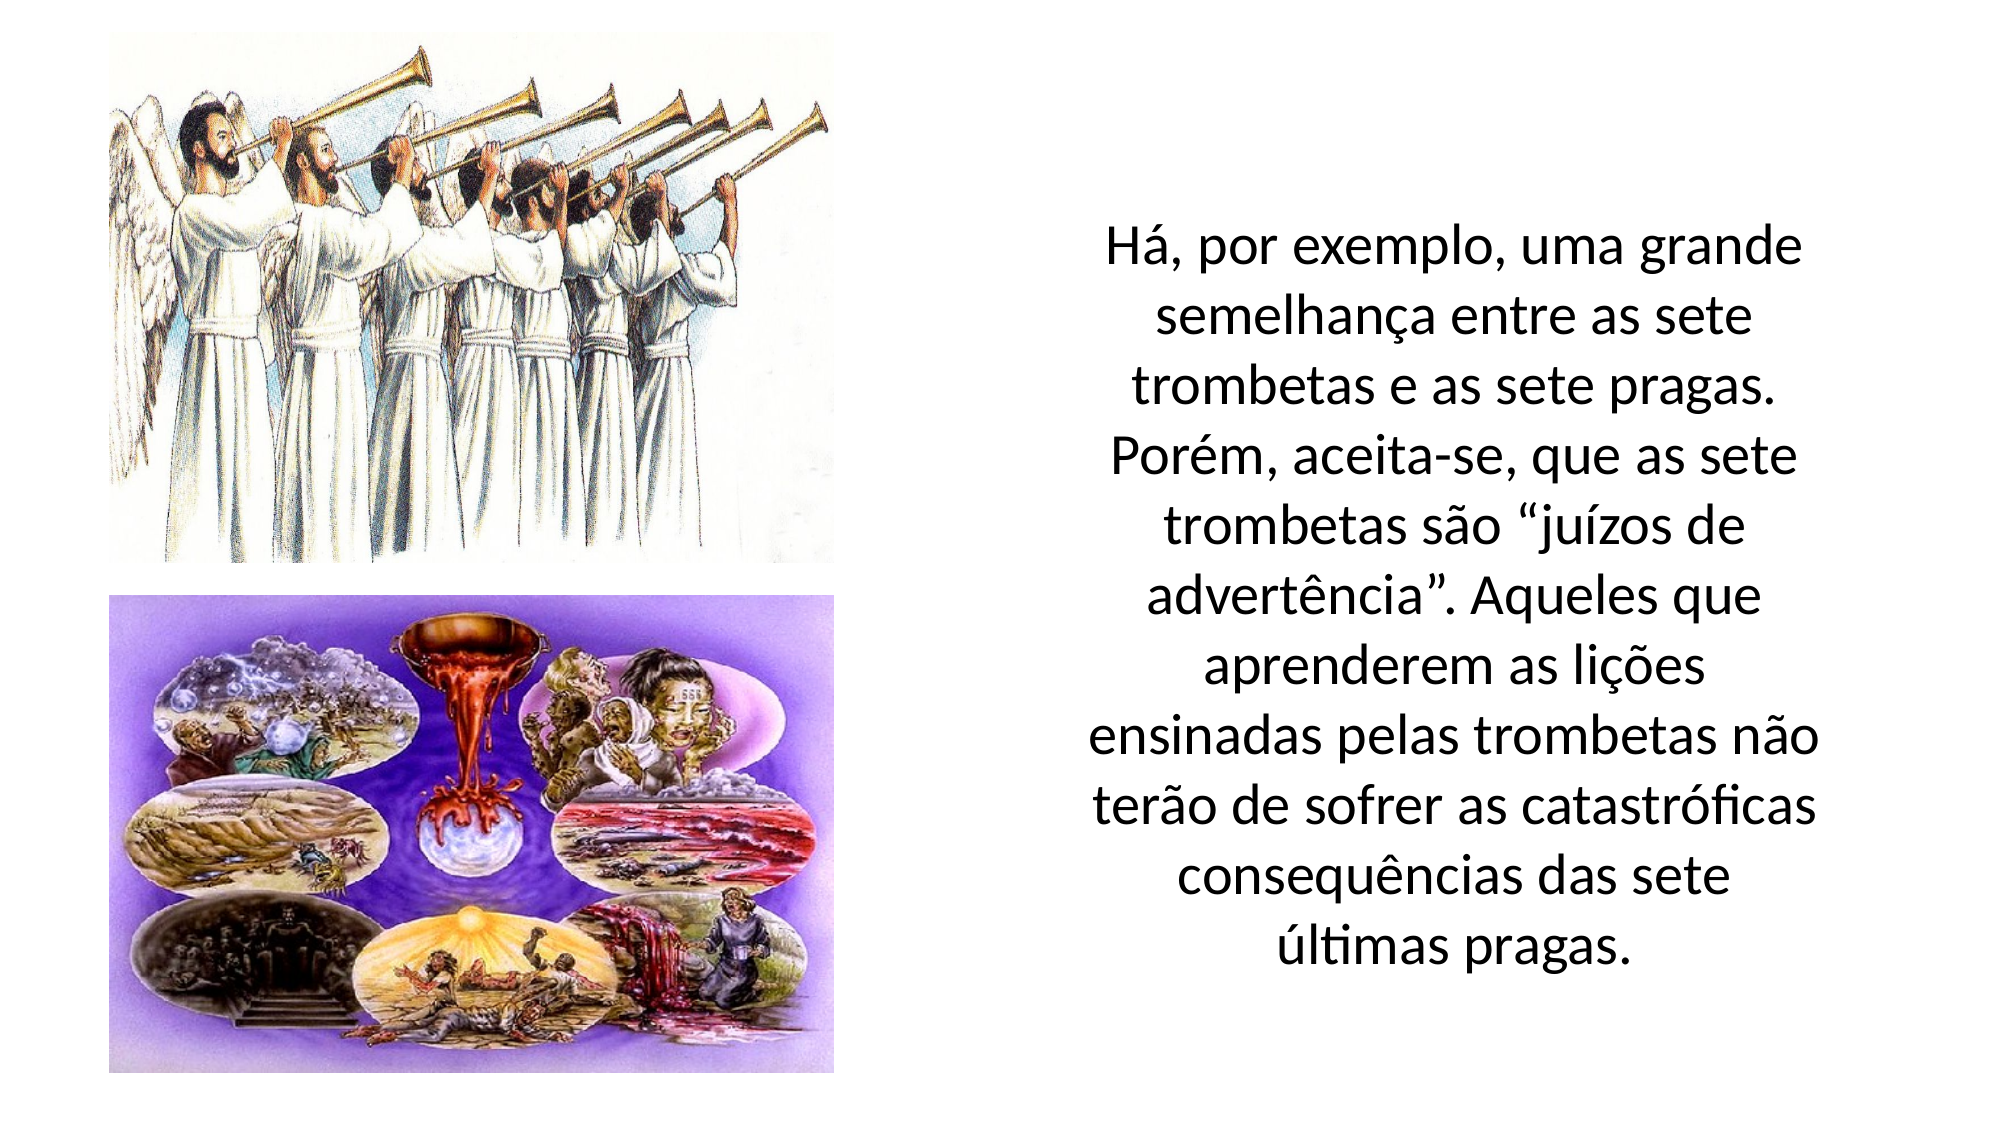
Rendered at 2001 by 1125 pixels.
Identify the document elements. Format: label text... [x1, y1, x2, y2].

picture [109, 595, 834, 1073]
text_box Há, por exemplo, uma grande semelhança entre as sete trombetas e as sete pragas. Porém, aceita-se, que as sete trombetas são “juízos de advertência”. Aqueles que aprenderem as lições ensinadas pelas trombetas não terão de sofrer as catastróficas consequências das sete últimas pragas. [1073, 199, 1837, 984]
picture [109, 32, 834, 563]
